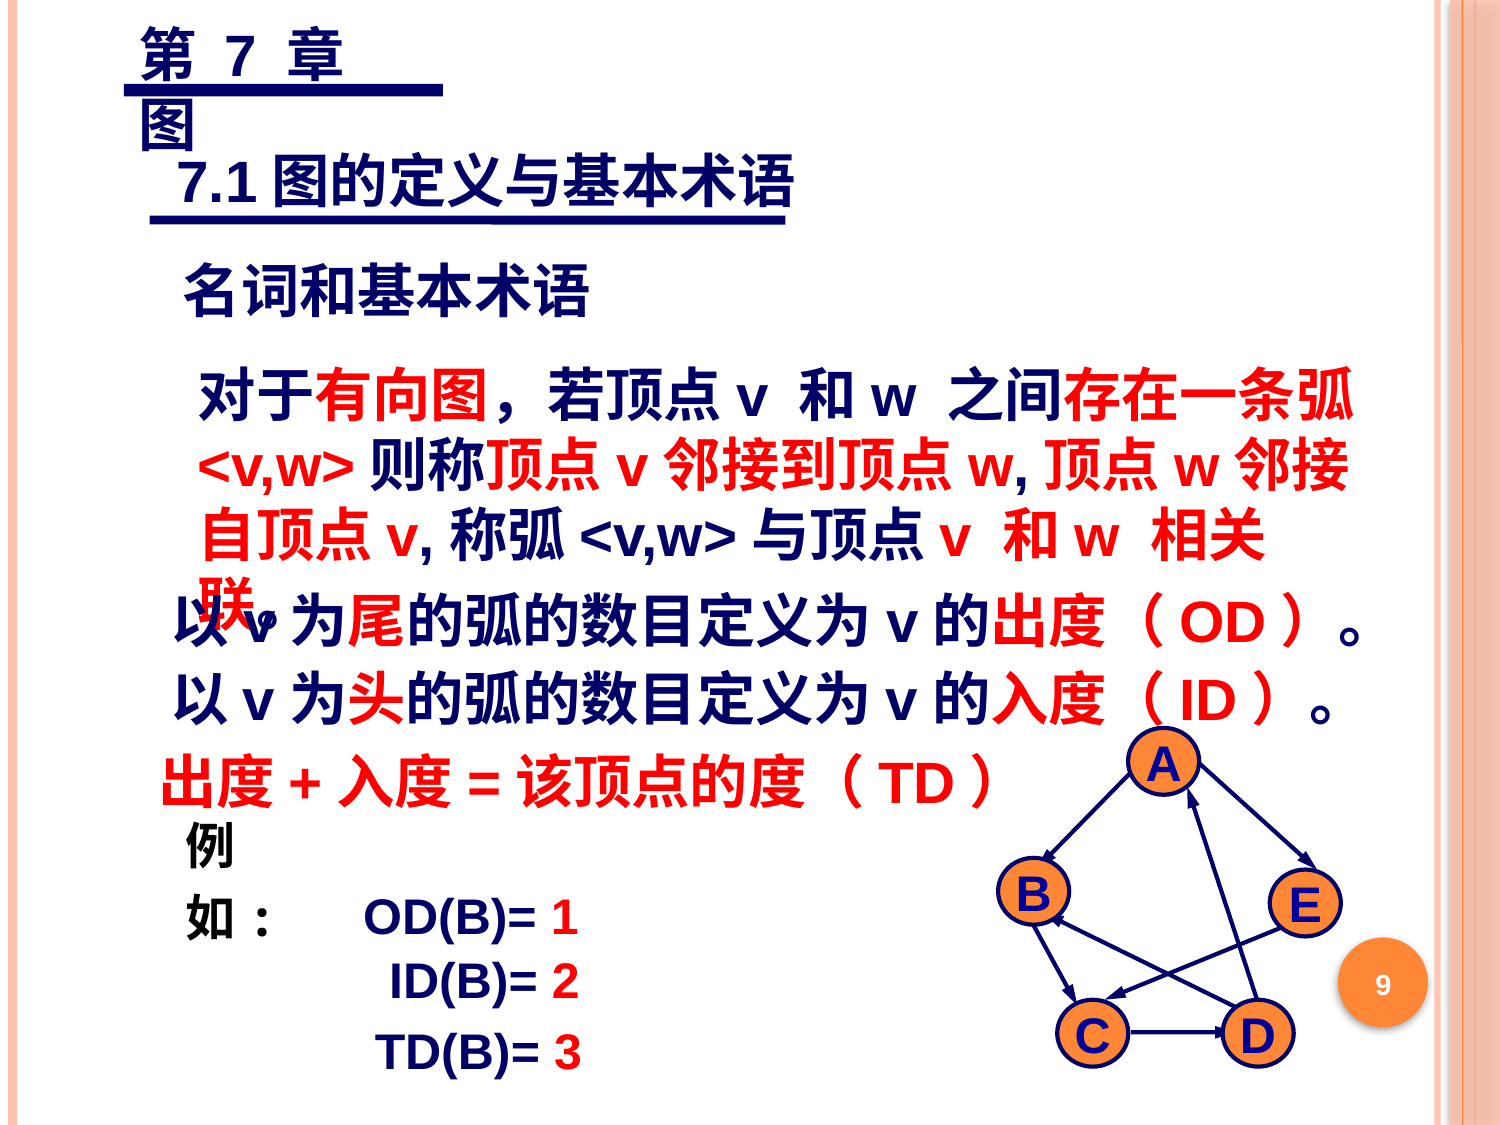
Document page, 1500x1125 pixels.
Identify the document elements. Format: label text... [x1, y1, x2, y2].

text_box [997, 727, 1342, 1068]
text_box 名词和基本术语 [168, 246, 656, 332]
text_box 7.1图的定义与基本术语 [161, 137, 833, 222]
text_box 出度+入度=该顶点的度（TD） [143, 737, 991, 823]
slide_number 9 [1348, 940, 1434, 1027]
text_box 第 7 章 图 [123, 10, 443, 166]
text_box 以v为头的弧的数目定义为v的入度（ID）。 [155, 654, 1383, 740]
text_box 例如: [171, 823, 337, 954]
text_box 以v为尾的弧的数目定义为v的出度（OD）。 [156, 562, 1412, 662]
text_box TD(B)= 3 [360, 1011, 597, 1087]
text_box ID(B)= 2 [374, 940, 595, 1011]
text_box 对于有向图，若顶点v 和w 之间存在一条弧<v,w>则称顶点v邻接到顶点w,顶点w邻接自顶点v,称弧<v,w>与顶点v 和w 相关联。 [183, 349, 1376, 562]
text_box OD(B)= 1 [348, 876, 594, 953]
